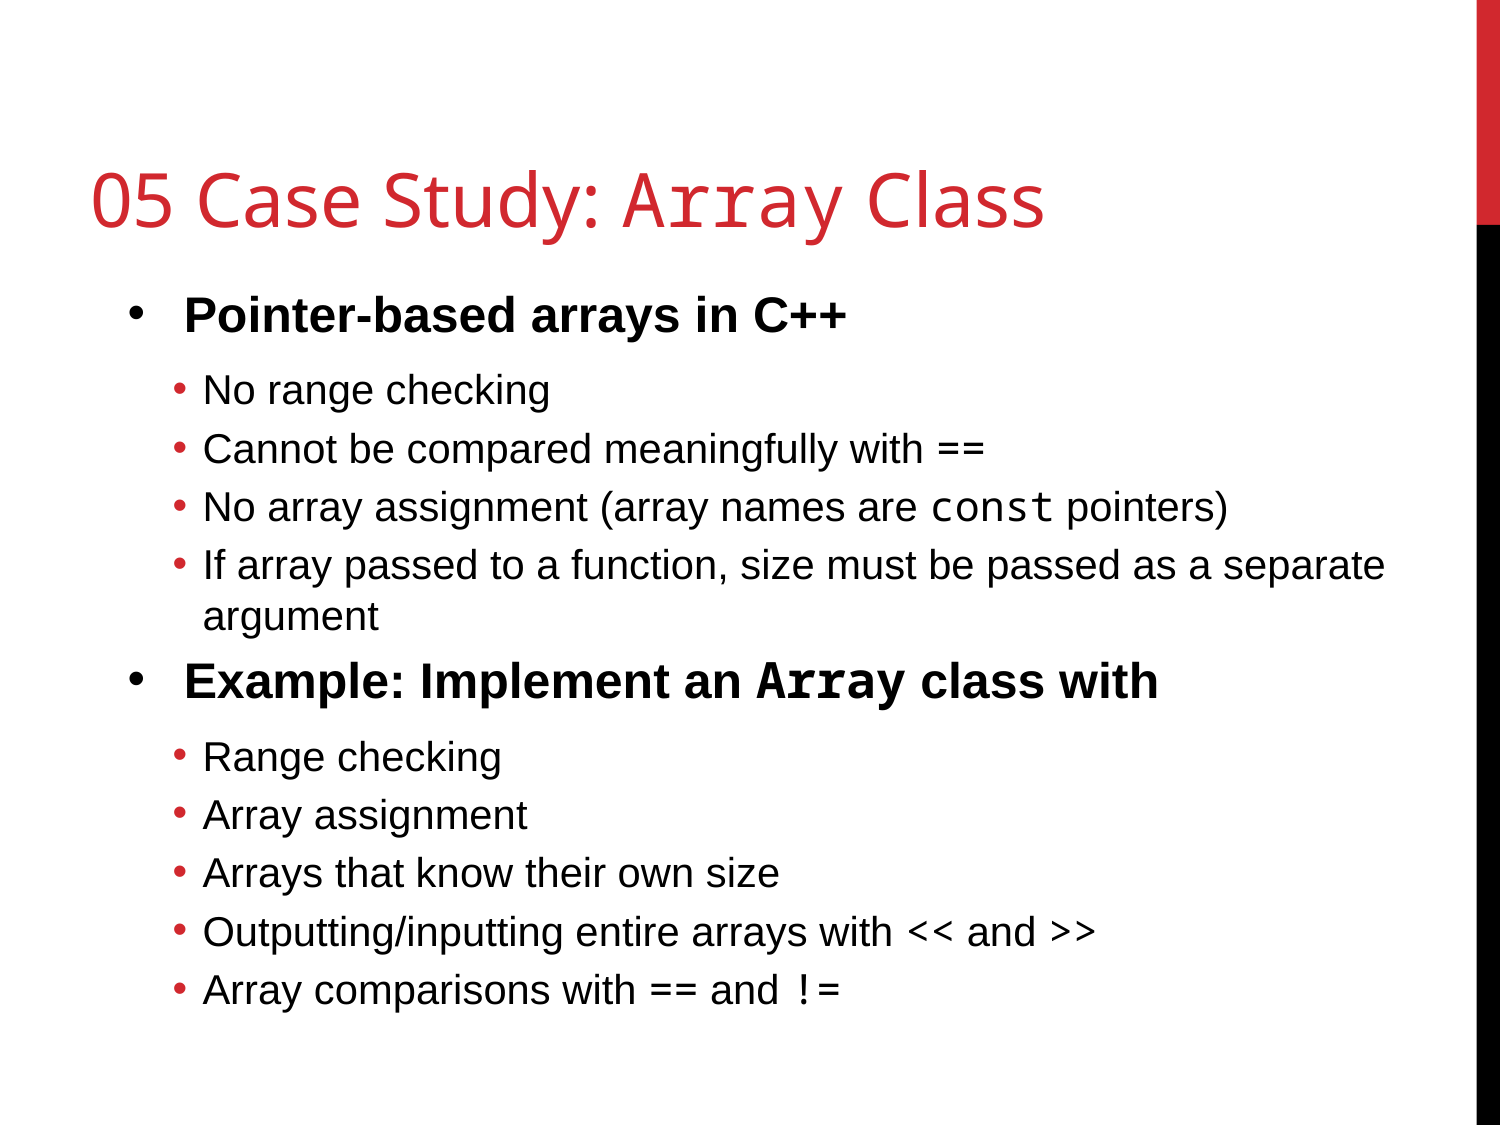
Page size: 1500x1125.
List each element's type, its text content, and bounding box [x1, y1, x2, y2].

list Pointer-based arrays in C++ No range checking Cannot be compared meaningfully with == No array assignment (array names are const pointers) If array passed to a function, size must be passed as a separate argument Example: Implement an Array class with Range checking Array assignment Arrays that know their own size Outputting/inputting entire arrays with << and >> Array comparisons with == and != [112, 275, 1425, 1050]
title 05 Case Study: Array Class [75, 24, 1438, 250]
